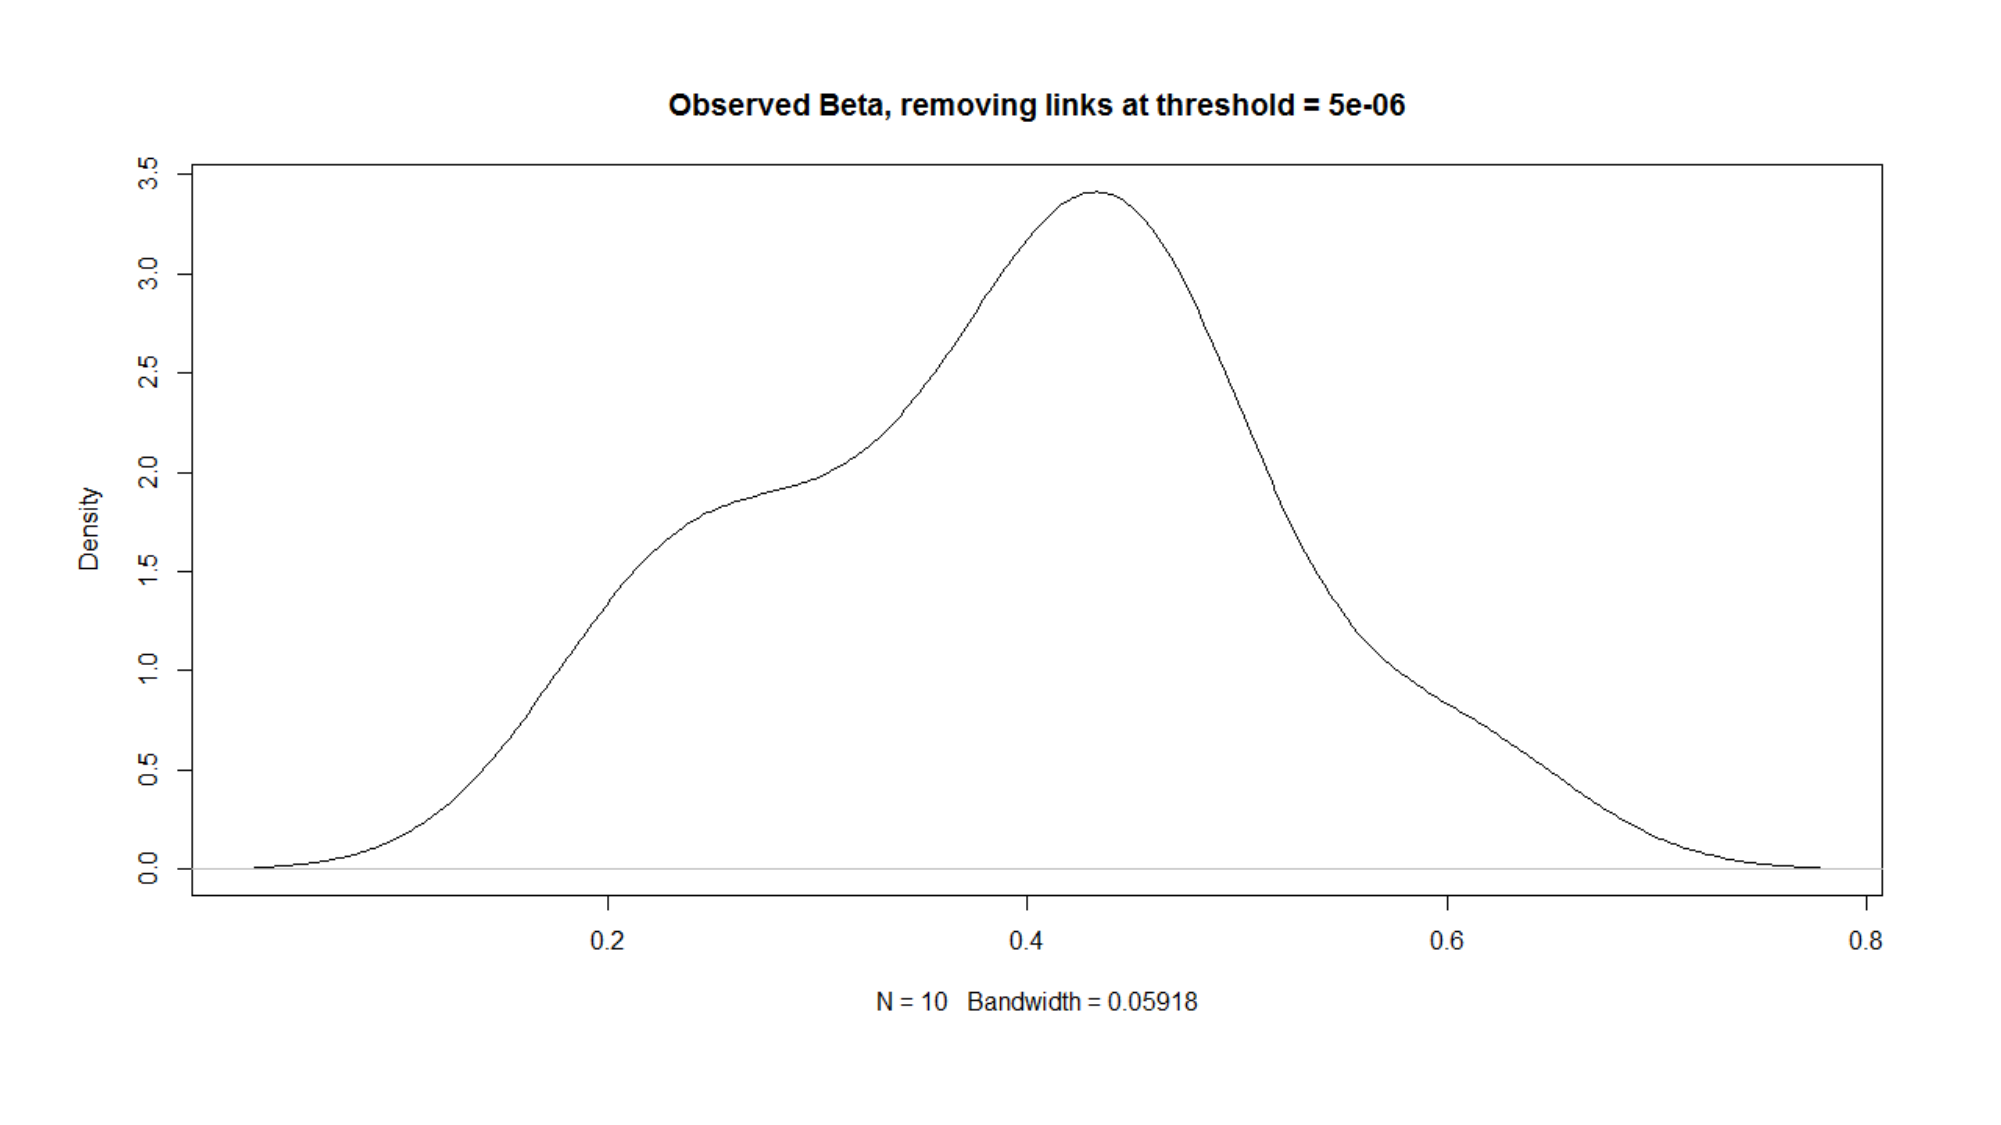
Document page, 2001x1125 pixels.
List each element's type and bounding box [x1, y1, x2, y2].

picture [76, 86, 1924, 1039]
